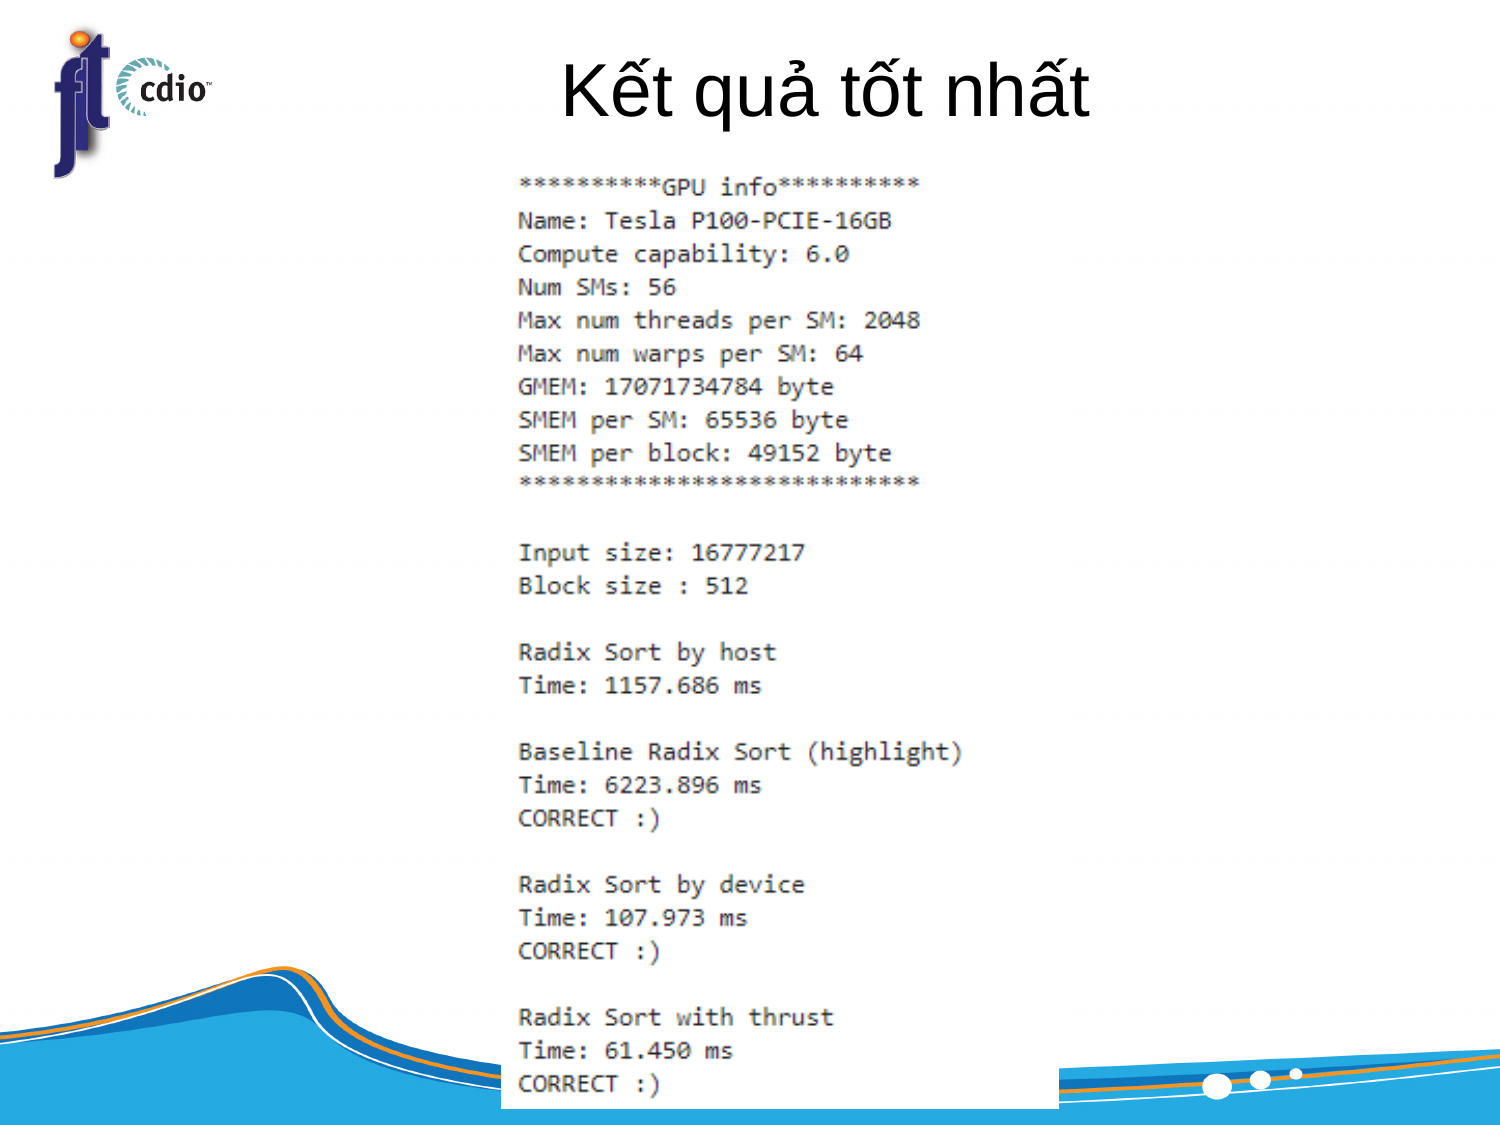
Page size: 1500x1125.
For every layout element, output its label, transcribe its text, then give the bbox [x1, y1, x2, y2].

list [500, 165, 1059, 1109]
picture [0, 0, 1500, 1125]
title Kết quả tốt nhất [226, 6, 1425, 166]
